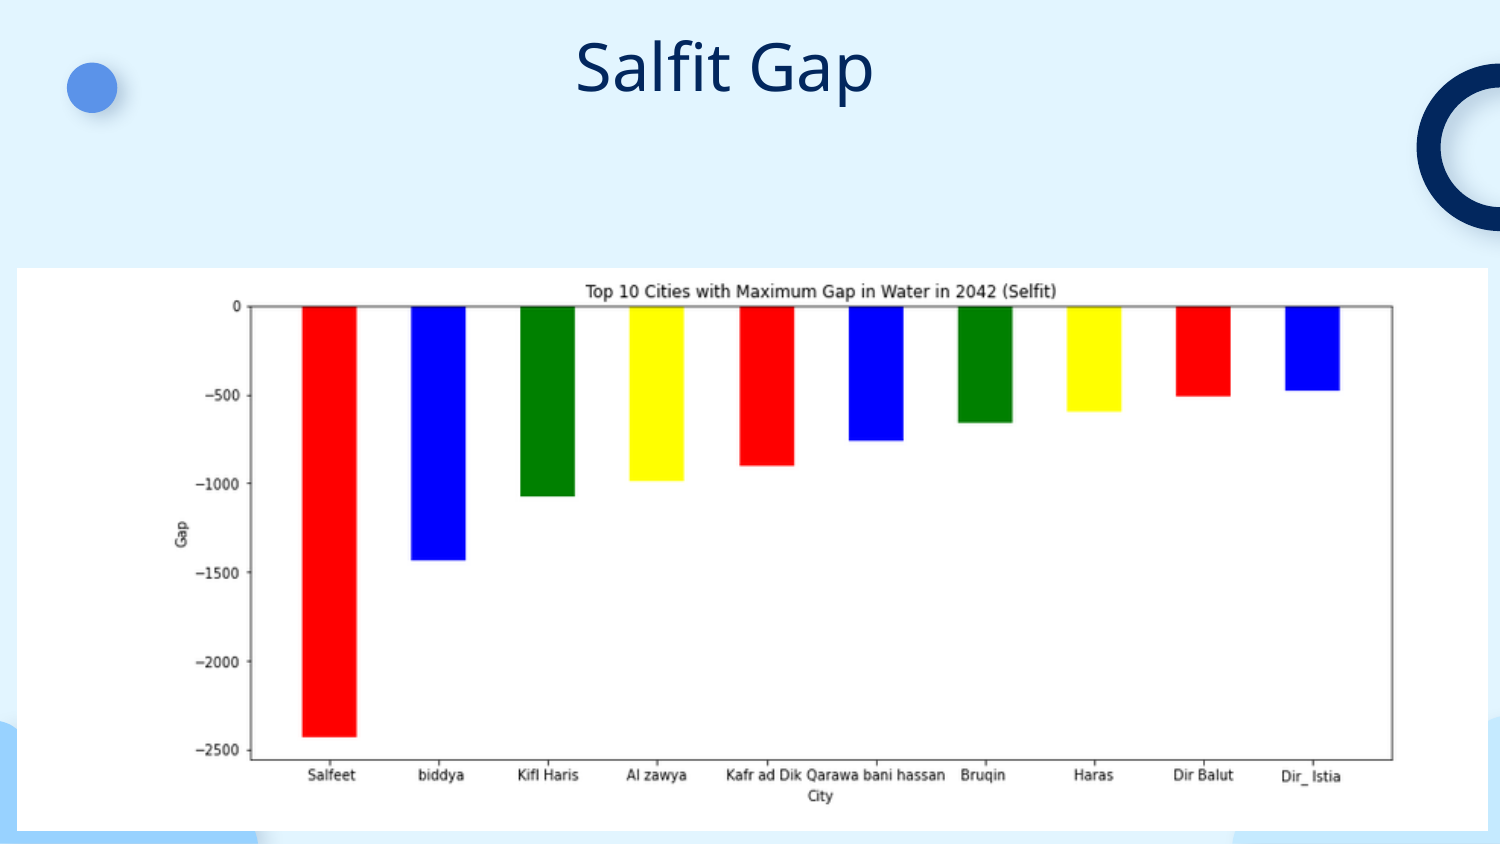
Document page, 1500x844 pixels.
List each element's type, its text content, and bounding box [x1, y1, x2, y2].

picture [16, 268, 1489, 831]
title Salfit Gap [93, 22, 1359, 127]
